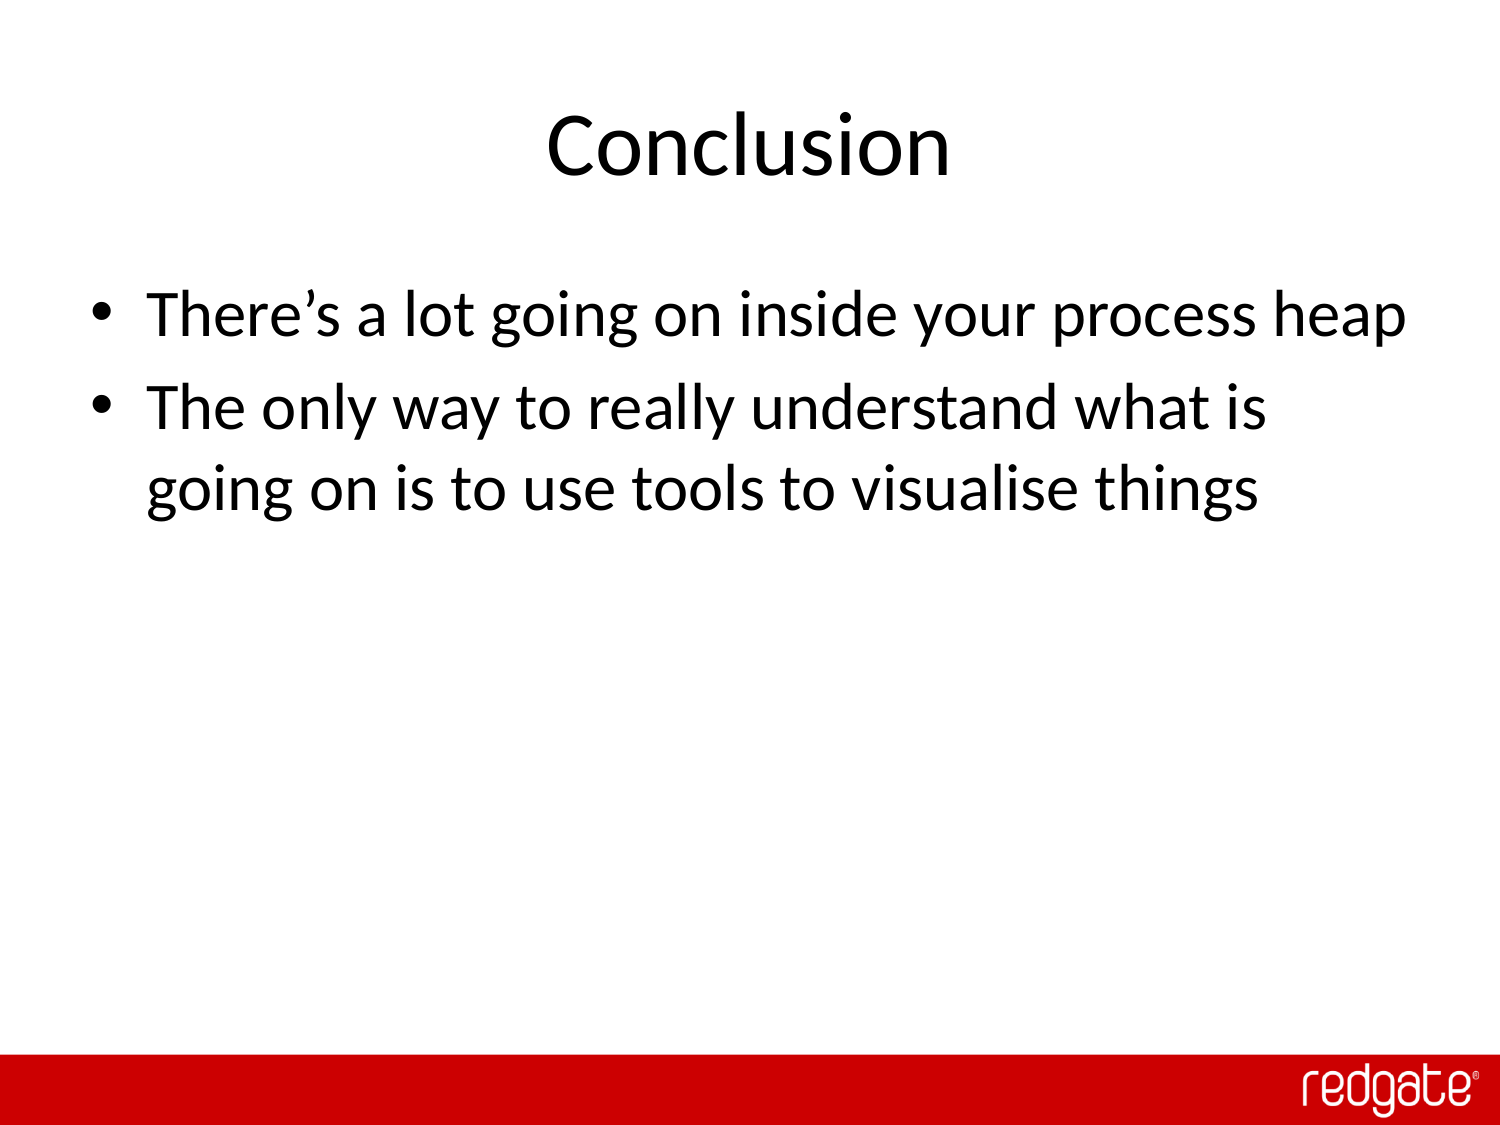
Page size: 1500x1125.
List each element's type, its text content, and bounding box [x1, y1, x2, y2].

text_box [0, 1053, 1500, 1125]
list There’s a lot going on inside your process heap The only way to really understand what is going on is to use tools to visualise things [75, 262, 1425, 1005]
title Conclusion [75, 45, 1425, 233]
picture [1301, 1061, 1481, 1120]
